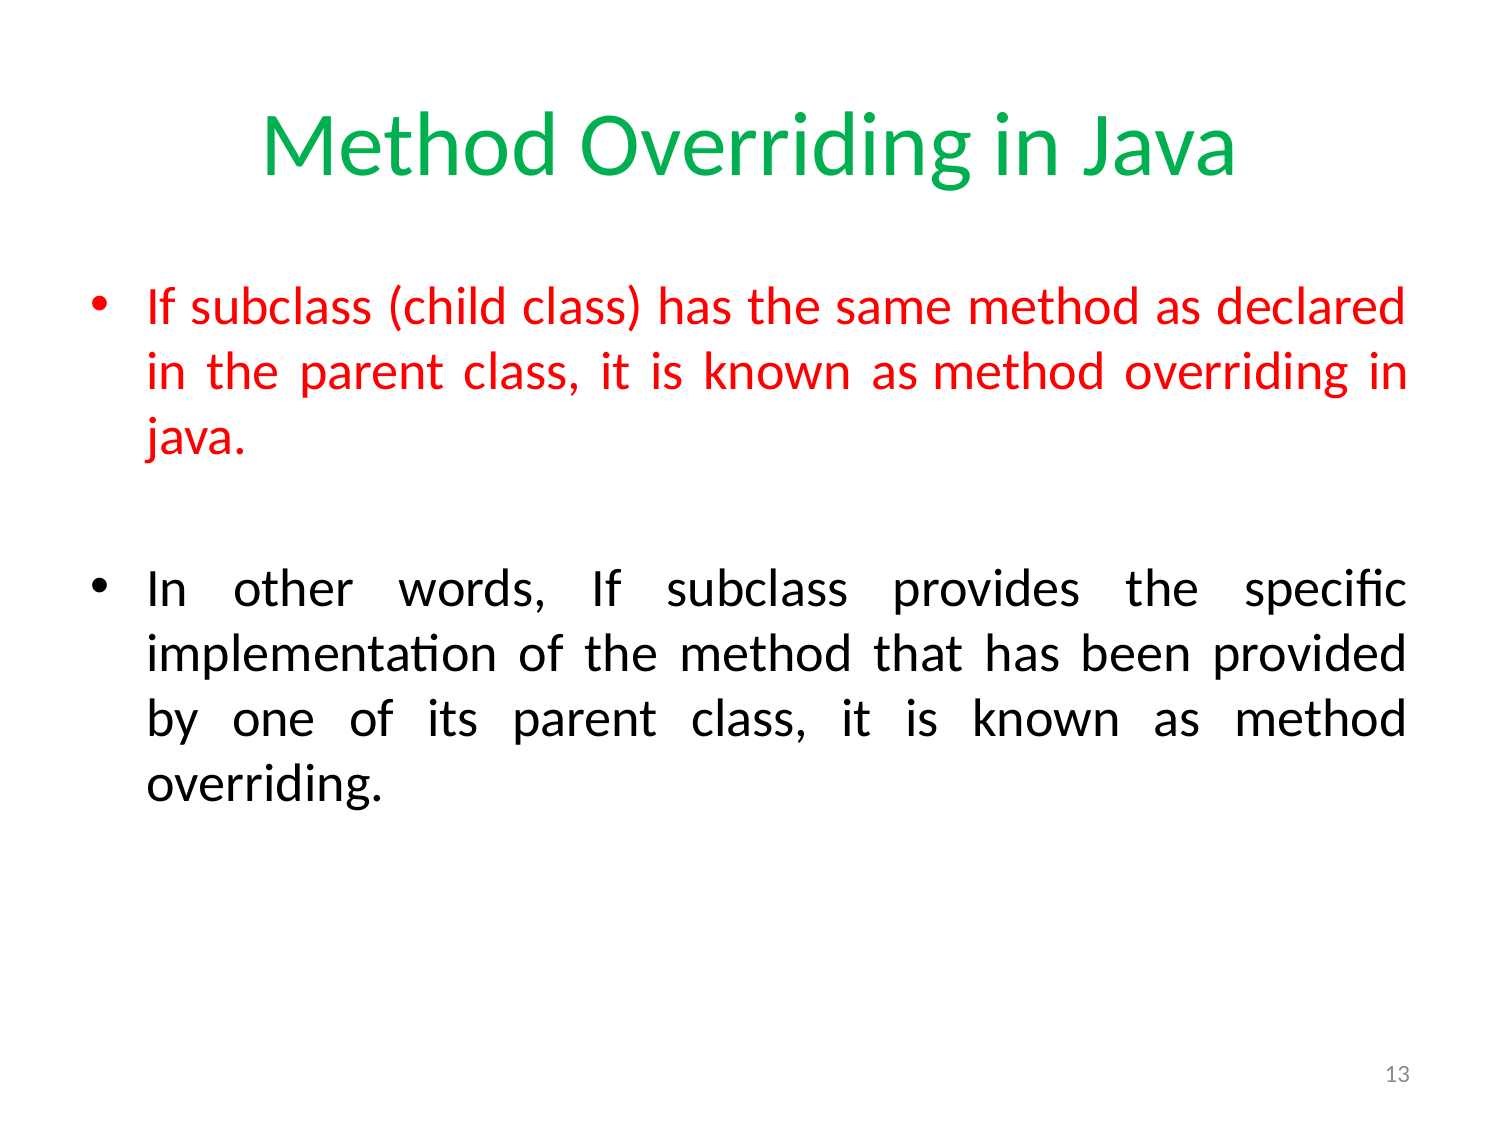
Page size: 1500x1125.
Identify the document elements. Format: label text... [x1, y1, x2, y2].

title Method Overriding in Java [75, 45, 1425, 233]
slide_number 13 [1074, 1042, 1425, 1103]
list If subclass (child class) has the same method as declared in the parent class, it is known as method overriding in java. In other words, If subclass provides the specific implementation of the method that has been provided by one of its parent class, it is known as method overriding. [75, 262, 1425, 1005]
